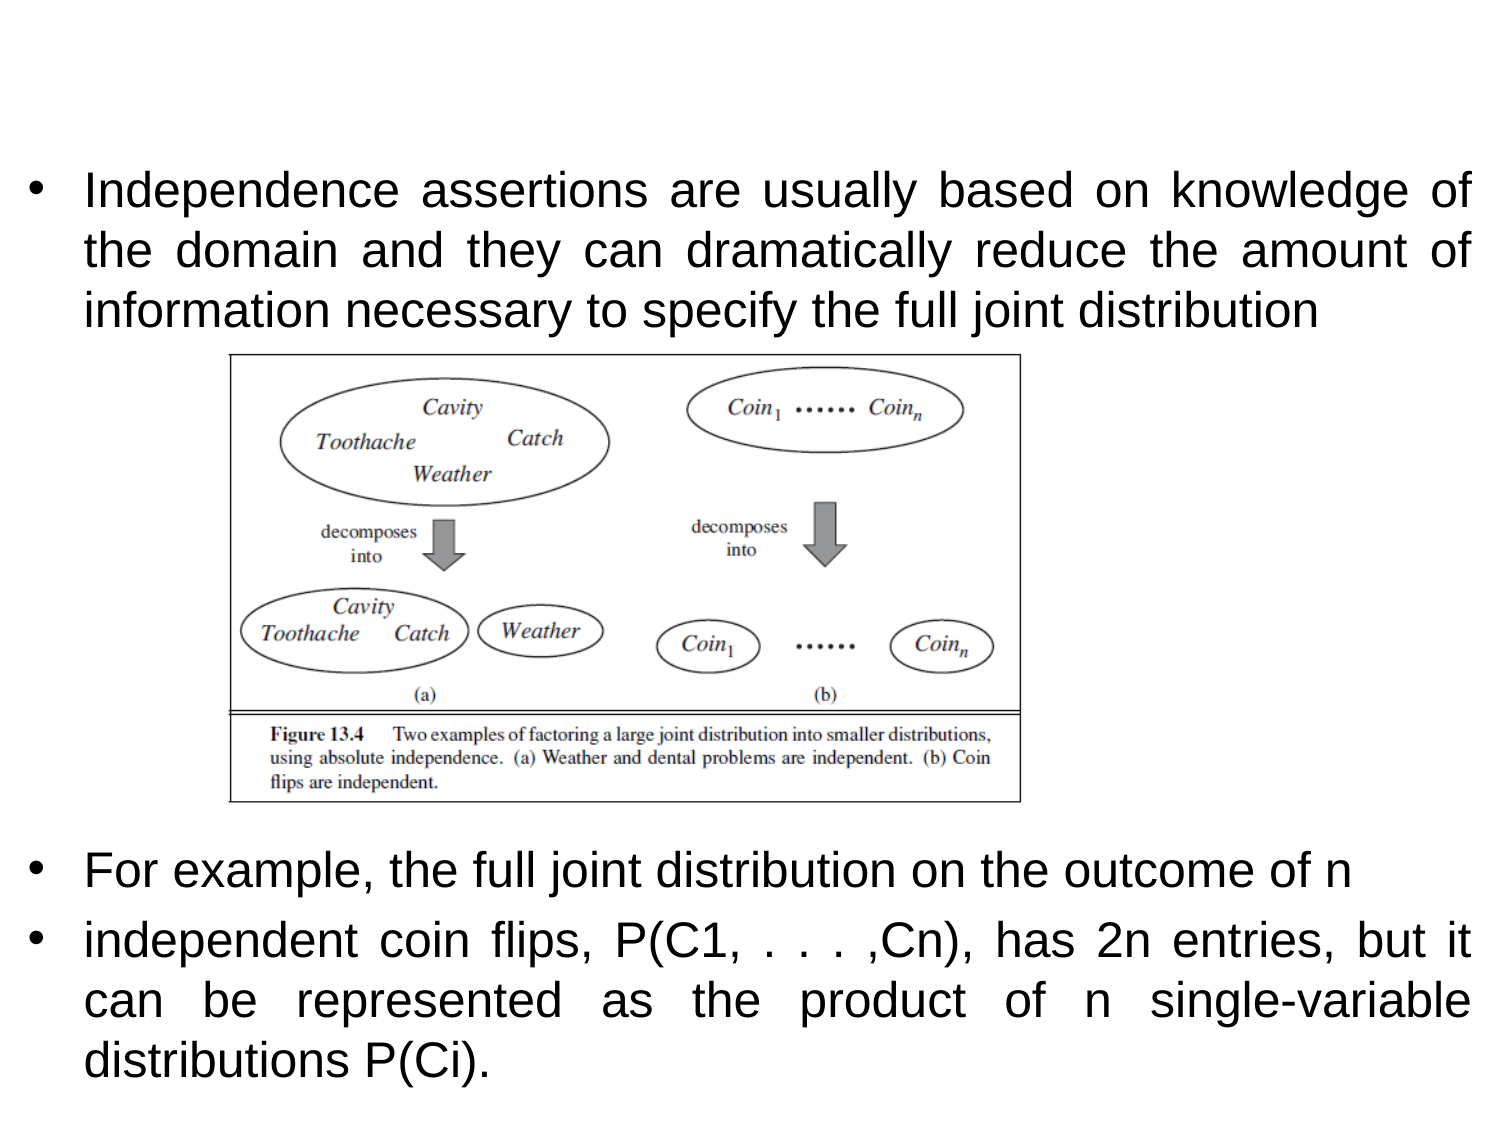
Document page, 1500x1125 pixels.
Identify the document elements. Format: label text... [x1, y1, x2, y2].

list Independence assertions are usually based on knowledge of the domain and they can dramatically reduce the amount of information necessary to specify the full joint distribution For example, the full joint distribution on the outcome of n independent coin flips, P(C1, . . . ,Cn), has 2n entries, but it can be represented as the product of n single-variable distributions P(Ci). [12, 149, 1488, 1050]
picture [224, 349, 1026, 810]
